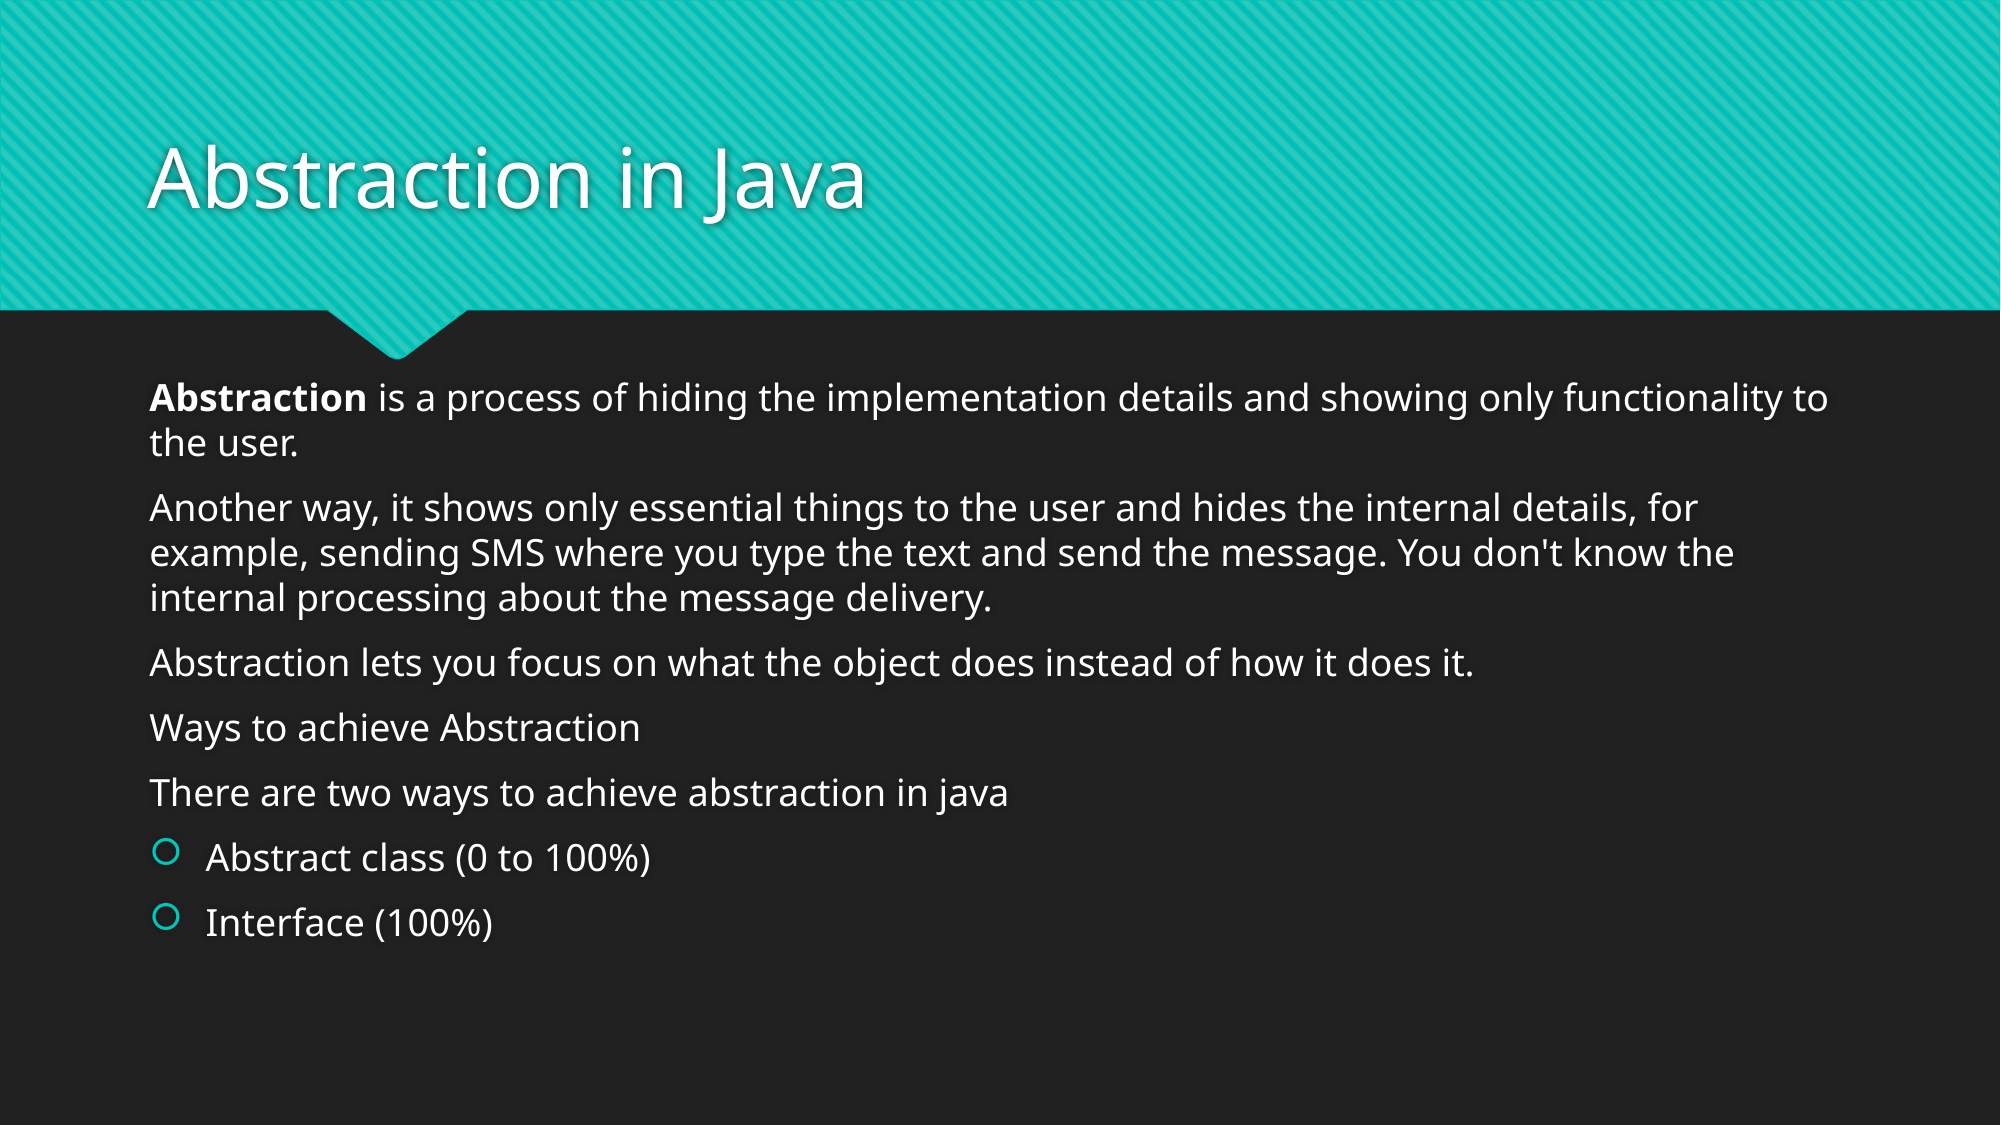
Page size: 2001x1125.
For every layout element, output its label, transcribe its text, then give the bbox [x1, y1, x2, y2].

list Abstraction is a process of hiding the implementation details and showing only functionality to the user. Another way, it shows only essential things to the user and hides the internal details, for example, sending SMS where you type the text and send the message. You don't know the internal processing about the message delivery. Abstraction lets you focus on what the object does instead of how it does it. Ways to achieve Abstraction There are two ways to achieve abstraction in java Abstract class (0 to 100%) Interface (100%) [134, 364, 1866, 1019]
title Abstraction in Java [132, 73, 1868, 233]
